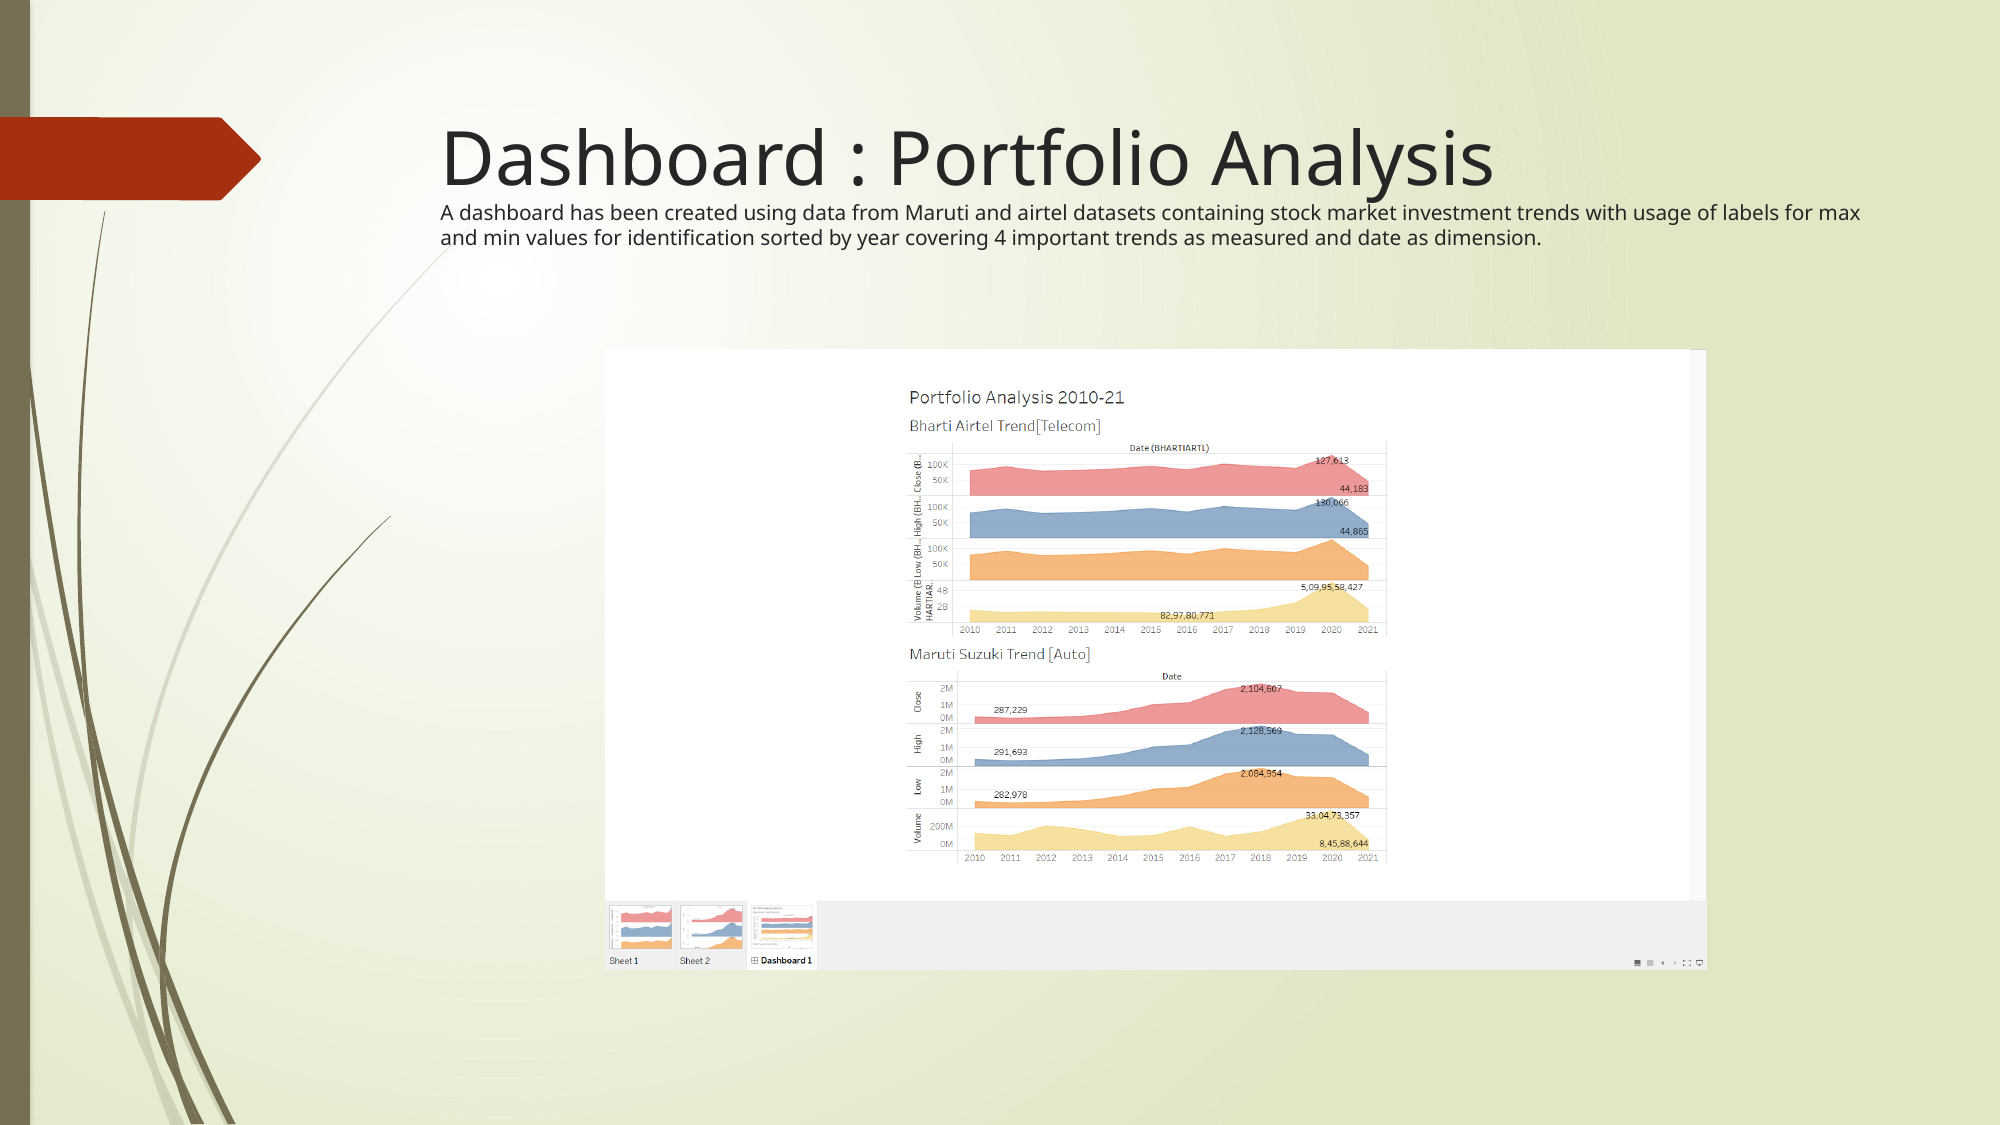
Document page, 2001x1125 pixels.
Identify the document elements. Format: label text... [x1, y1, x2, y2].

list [604, 349, 1708, 971]
title Dashboard : Portfolio Analysis A dashboard has been created using data from Maruti and airtel datasets containing stock market investment trends with usage of labels for max and min values for identification sorted by year covering 4 important trends as measured and date as dimension. [425, 102, 1888, 313]
